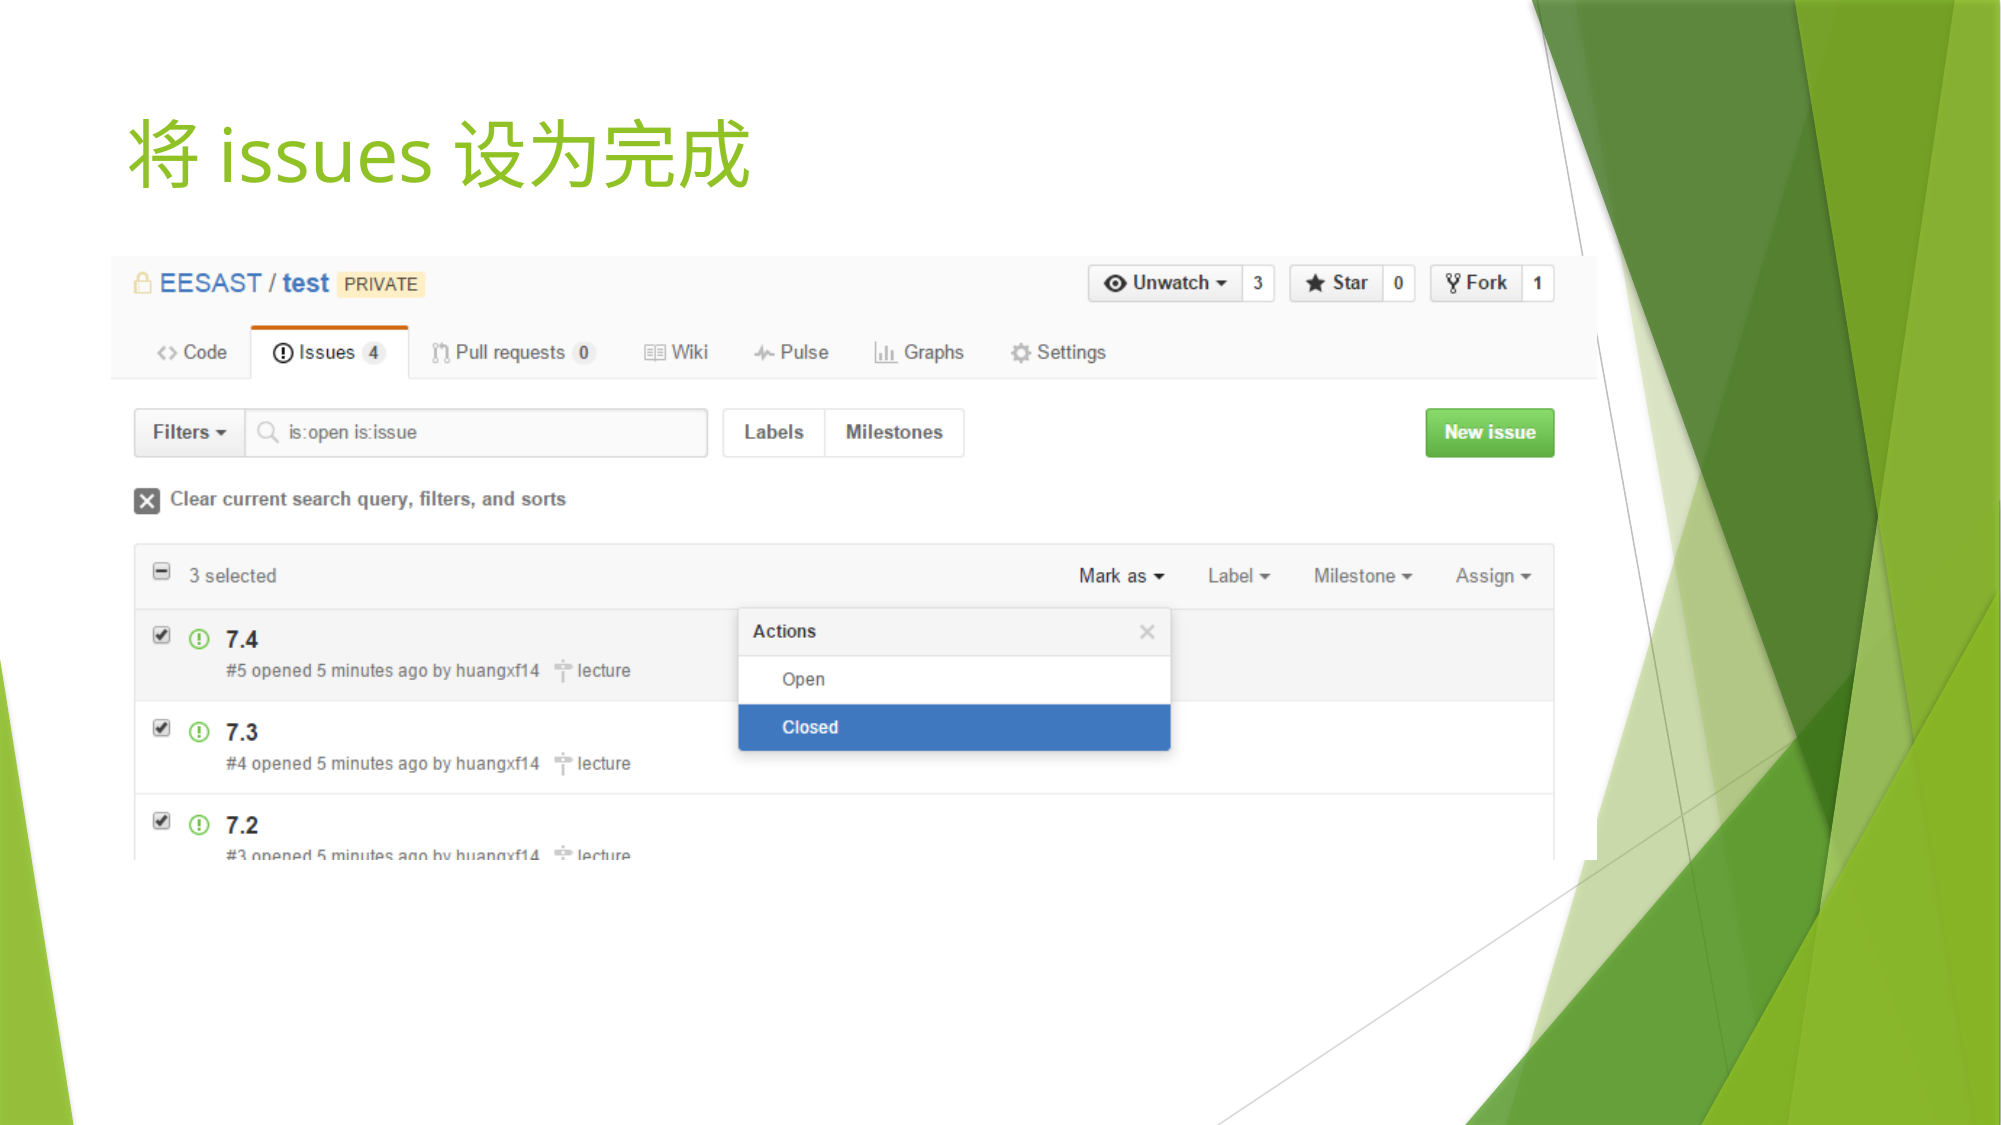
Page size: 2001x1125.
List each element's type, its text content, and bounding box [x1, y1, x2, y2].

title 将issues设为完成 [111, 99, 1522, 255]
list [110, 256, 1598, 861]
